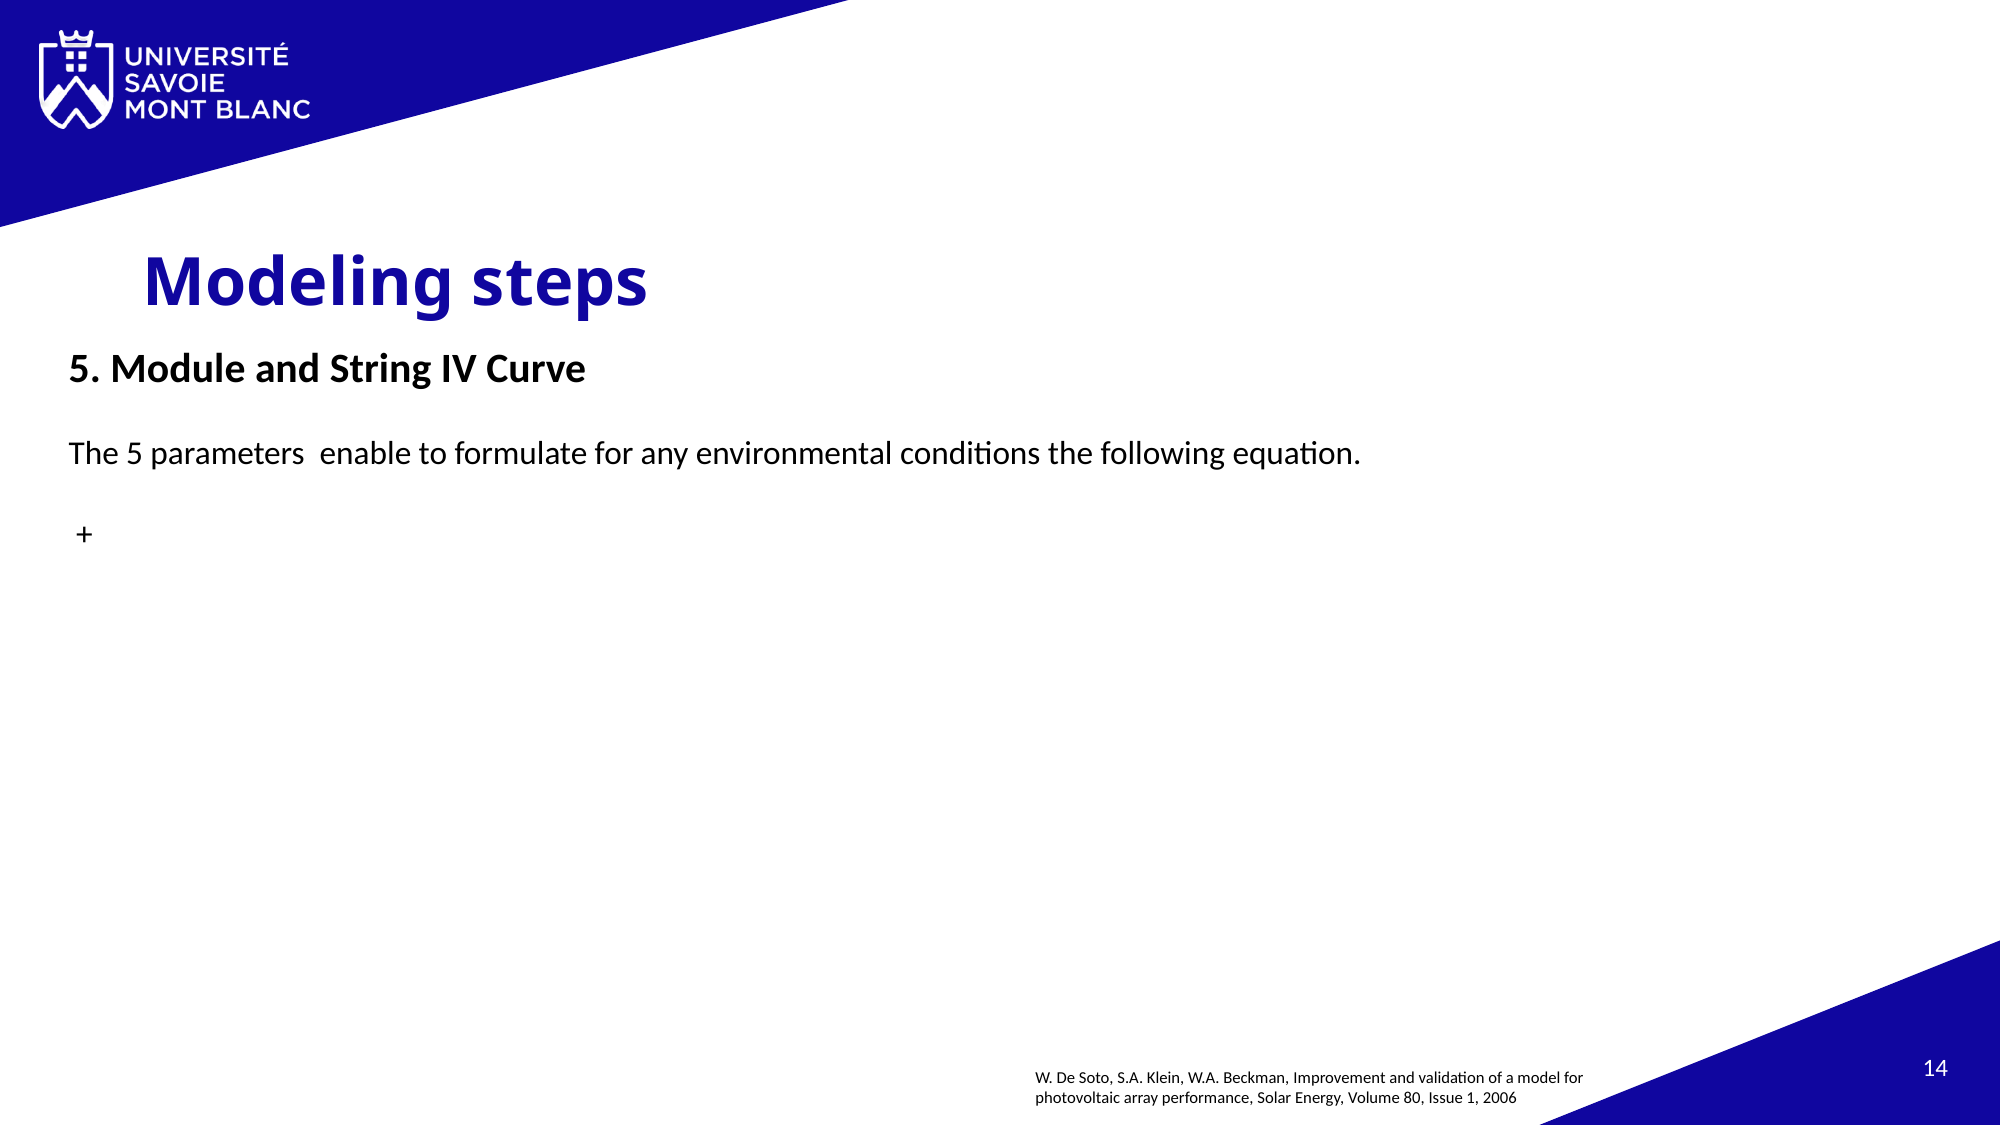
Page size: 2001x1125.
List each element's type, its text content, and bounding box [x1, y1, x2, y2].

text_box W. De Soto, S.A. Klein, W.A. Beckman, Improvement and validation of a model for photovoltaic array performance, Solar Energy, Volume 80, Issue 1, 2006 [1020, 1059, 1605, 1115]
title Modeling steps [127, 250, 1828, 318]
slide_number 14 [1769, 1037, 1964, 1097]
picture [39, 30, 310, 129]
